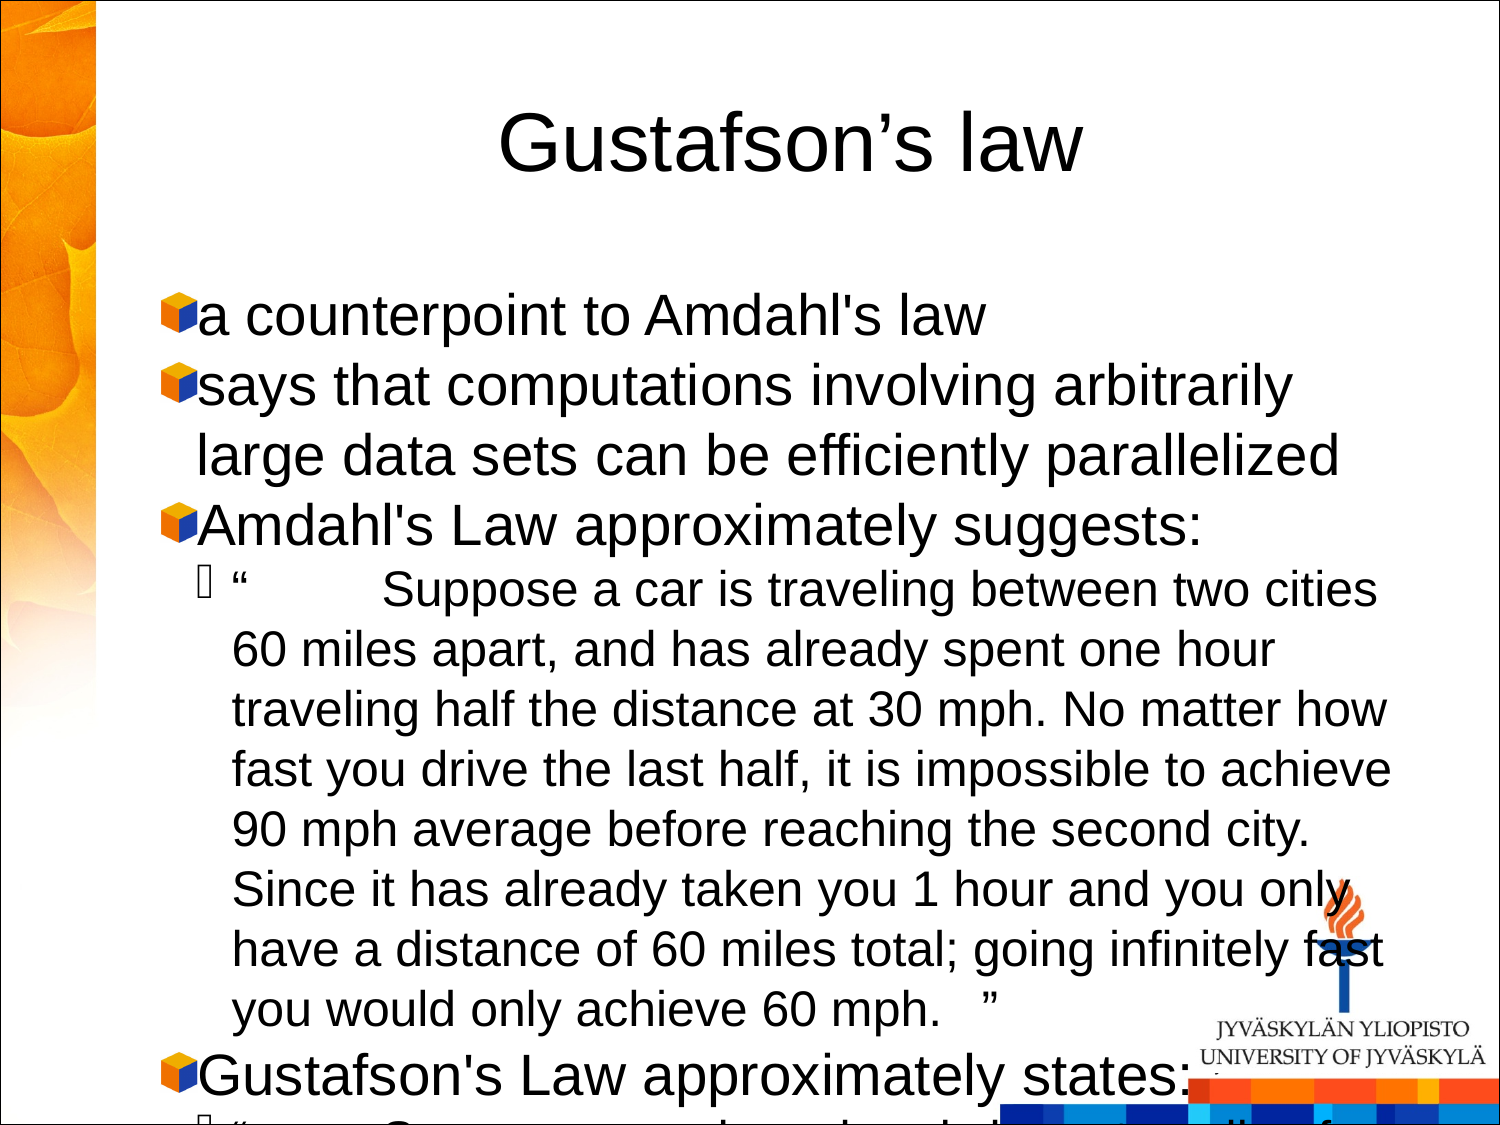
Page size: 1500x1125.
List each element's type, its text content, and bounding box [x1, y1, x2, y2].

text_box Gustafson’s law [146, 44, 1436, 232]
picture [199, 1116, 209, 1124]
text_box a counterpoint to Amdahl's law says that computations involving arbitrarily large data sets can be efficiently parallelized Amdahl's Law approximately suggests: “ Suppose a car is traveling between two cities 60 miles apart, and has already spent one hour traveling half the distance at 30 mph. No matter how fast you drive the last half, it is impossible to achieve 90 mph average before reaching the second city. Since it has already taken you 1 hour and you only have a distance of 60 miles total; going infinitely fast you would only achieve 60 mph. ” Gustafson's Law approximately states: “ Suppose a car has already been traveling for some time at less than 90mph. Given enough time and distance to travel, the car's average speed can always eventually reach 90mph, no matter how long or how slowly it has already traveled. For example, if the car spent one hour at 30 mph, it could achieve this by driving at 120 mph for two additional hours, or at 150 mph for an hour, and so on. (from Wikipedia) [146, 269, 1436, 953]
picture [1, 1, 1499, 1124]
